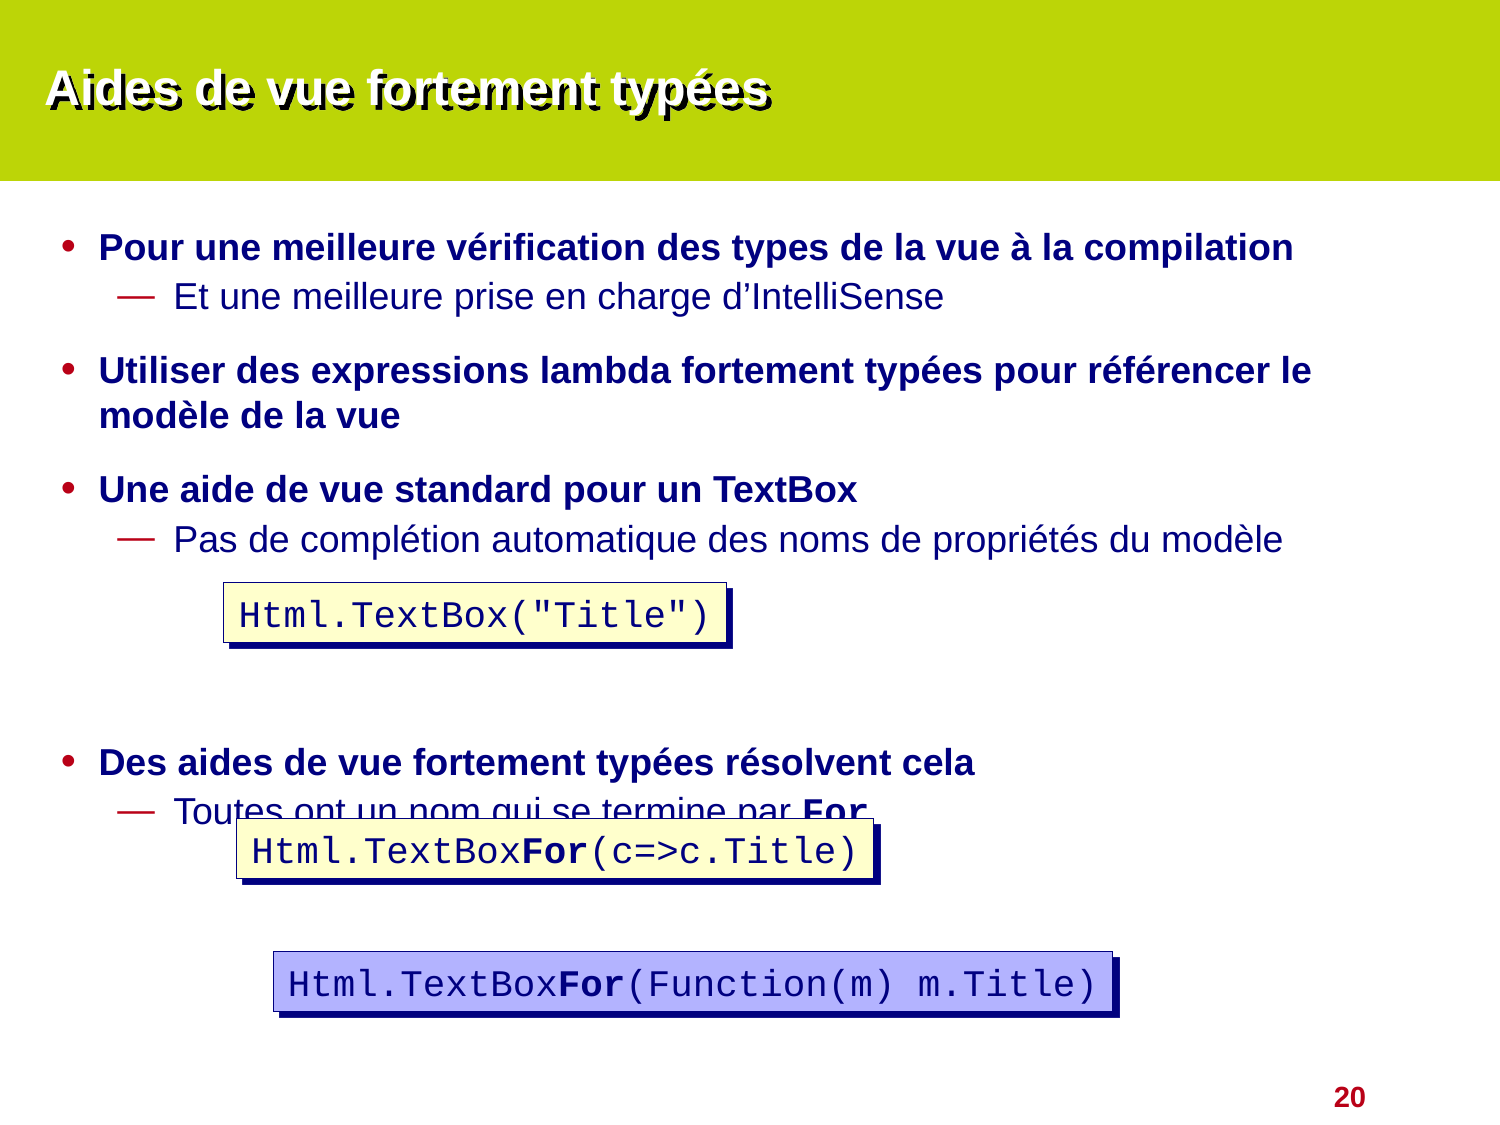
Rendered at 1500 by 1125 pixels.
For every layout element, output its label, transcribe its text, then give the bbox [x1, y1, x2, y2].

text_box Html.TextBoxFor(Function(m) m.Title) [273, 951, 1113, 1012]
title Aides de vue fortement typées [29, 26, 1308, 146]
list Pour une meilleure vérification des types de la vue à la compilation Et une meilleure prise en charge d’IntelliSense Utiliser des expressions lambda fortement typées pour référencer le modèle de la vue Une aide de vue standard pour un TextBox Pas de complétion automatique des noms de propriétés du modèle Des aides de vue fortement typées résolvent cela Toutes ont un nom qui se termine par For [45, 215, 1457, 795]
text_box Html.TextBoxFor(c=>c.Title) [236, 818, 874, 879]
text_box Html.TextBox("Title") [223, 582, 727, 643]
